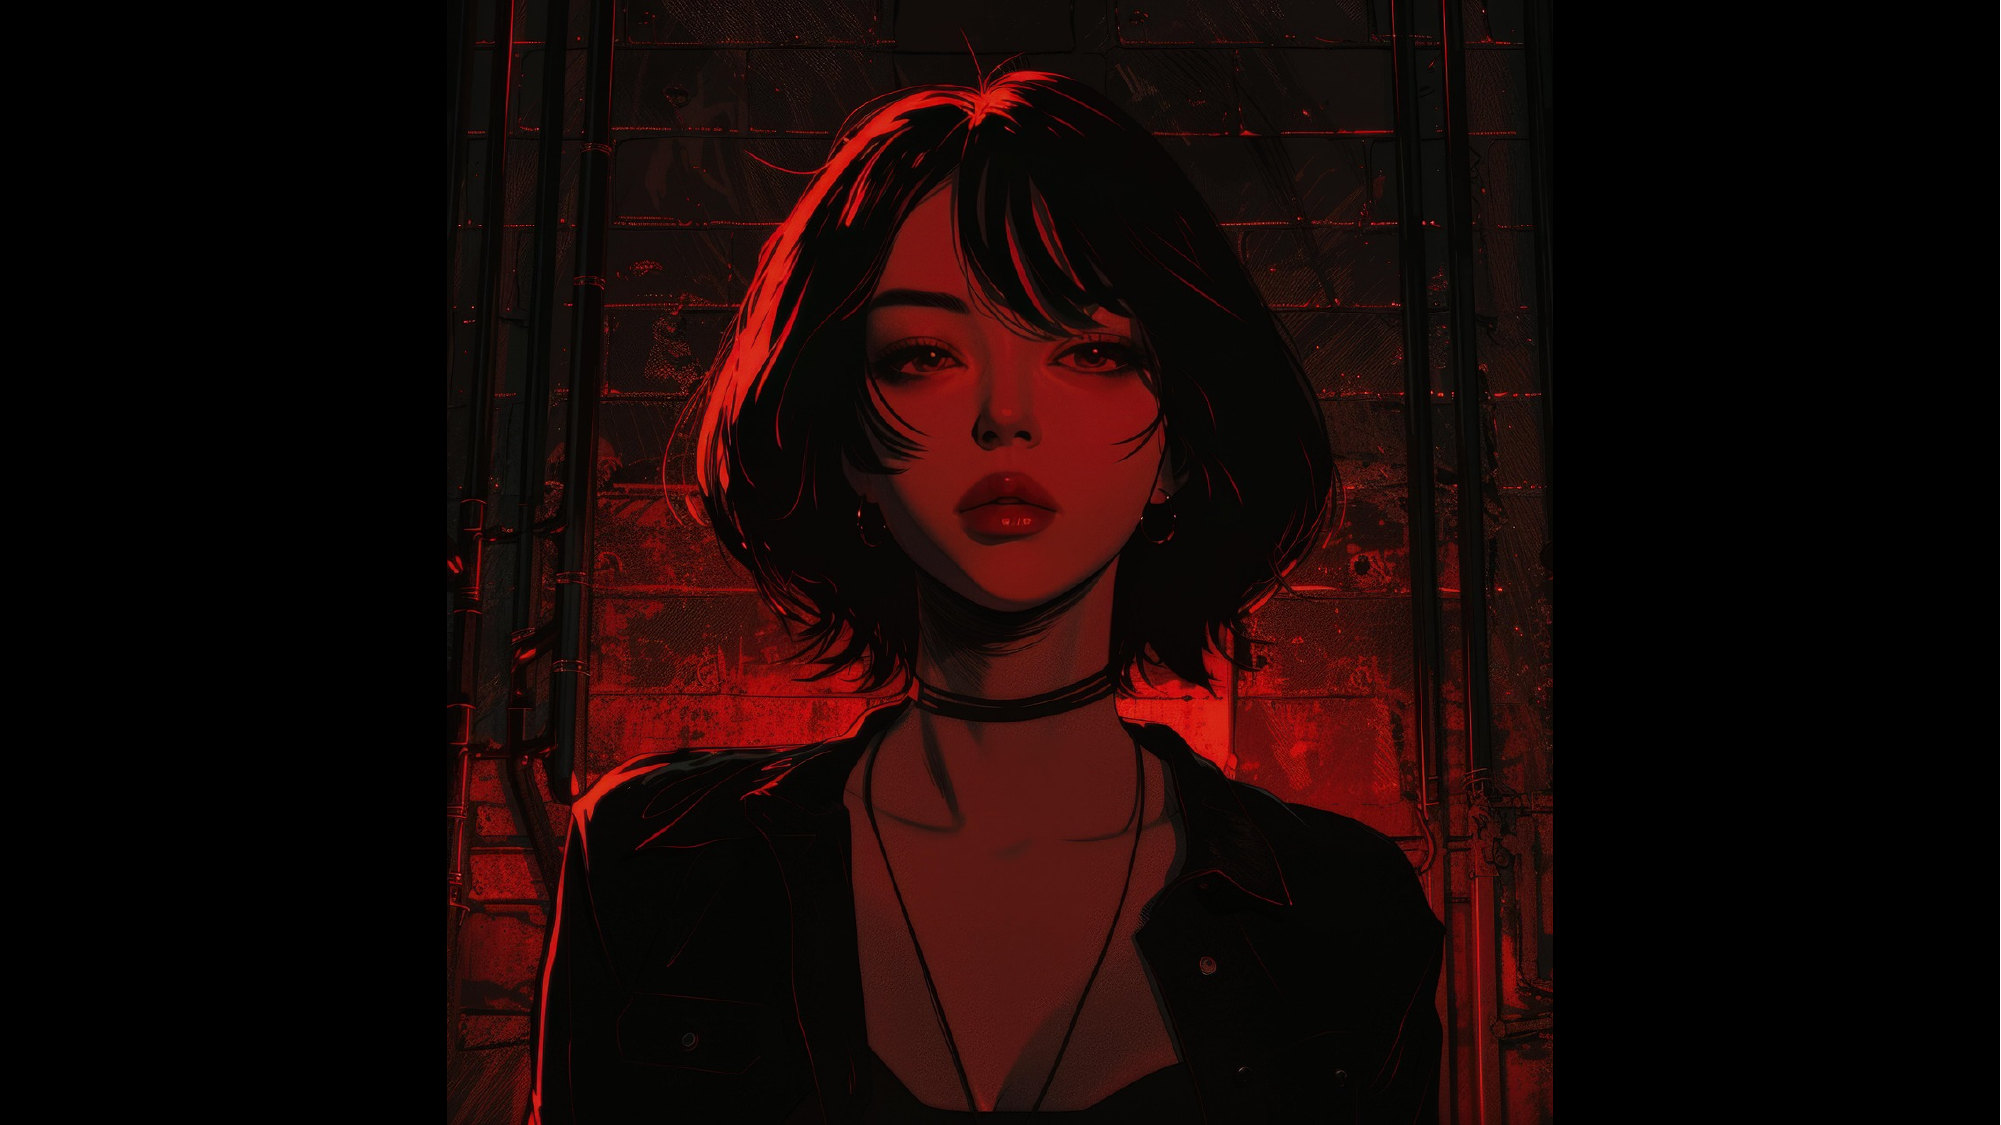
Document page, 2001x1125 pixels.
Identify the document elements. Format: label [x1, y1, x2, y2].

picture [447, 0, 1553, 1125]
